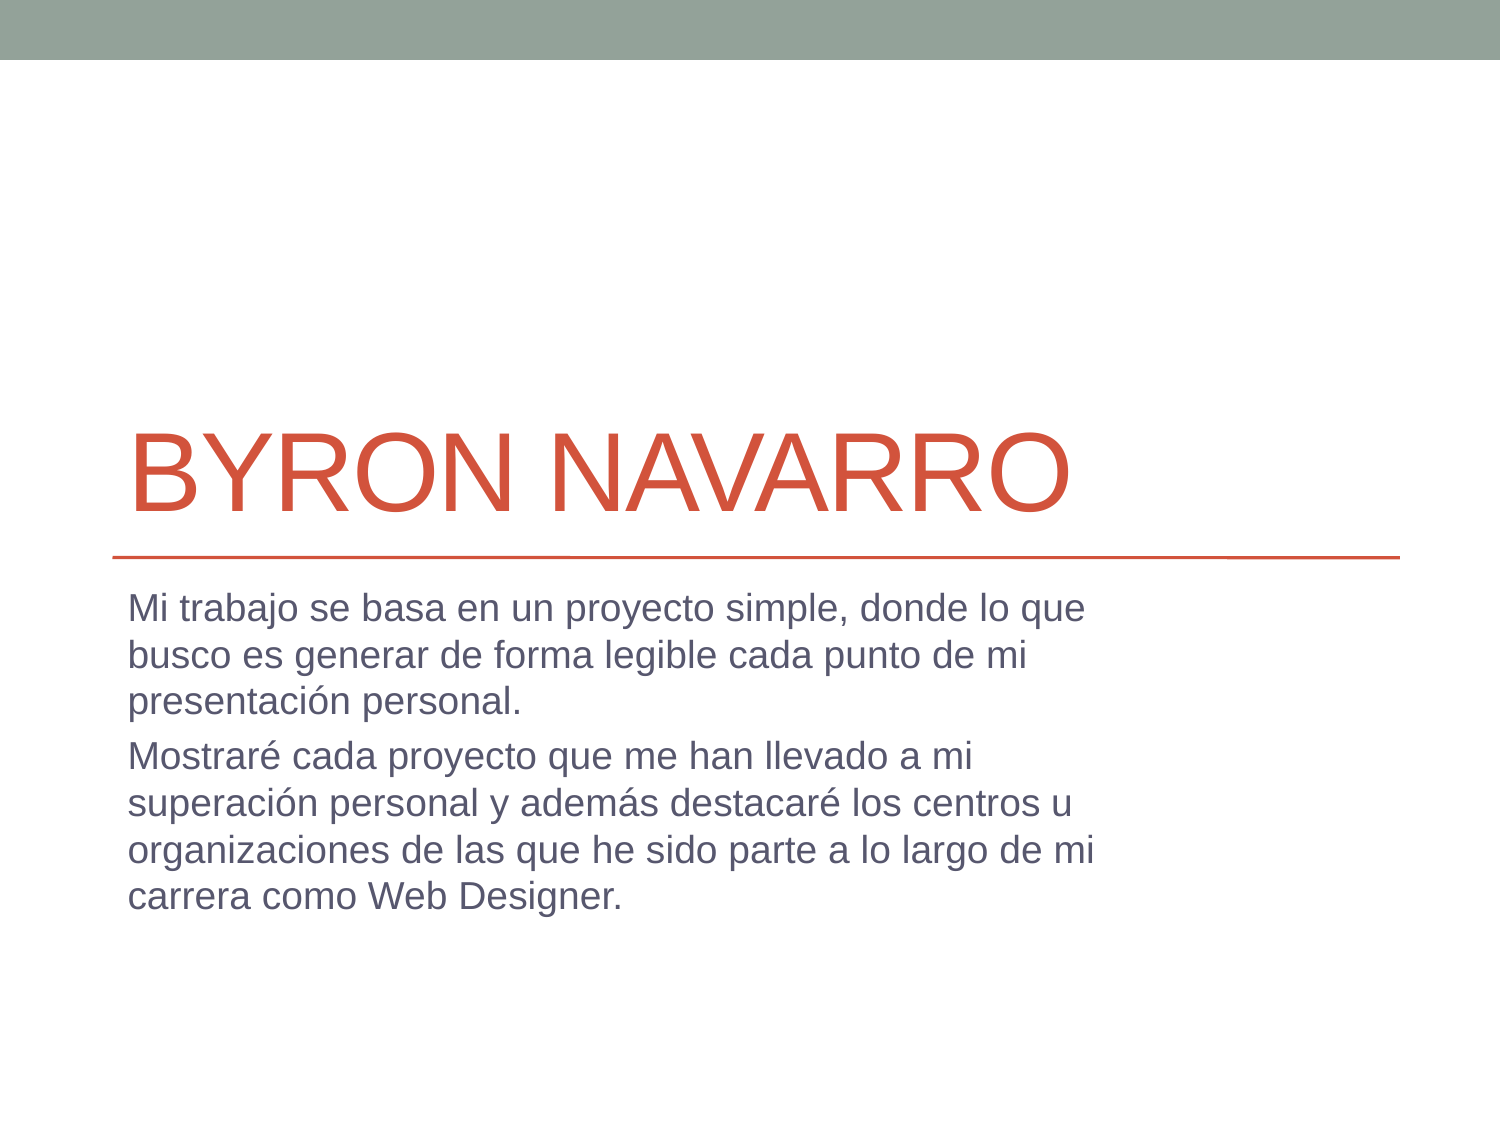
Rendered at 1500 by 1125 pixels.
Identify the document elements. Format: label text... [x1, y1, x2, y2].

title Byron navarro [112, 224, 1400, 542]
subtitle Mi trabajo se basa en un proyecto simple, donde lo que busco es generar de forma legible cada punto de mi presentación personal. Mostraré cada proyecto que me han llevado a mi superación personal y además destacaré los centros u organizaciones de las que he sido parte a lo largo de mi carrera como Web Designer. [112, 575, 1163, 929]
